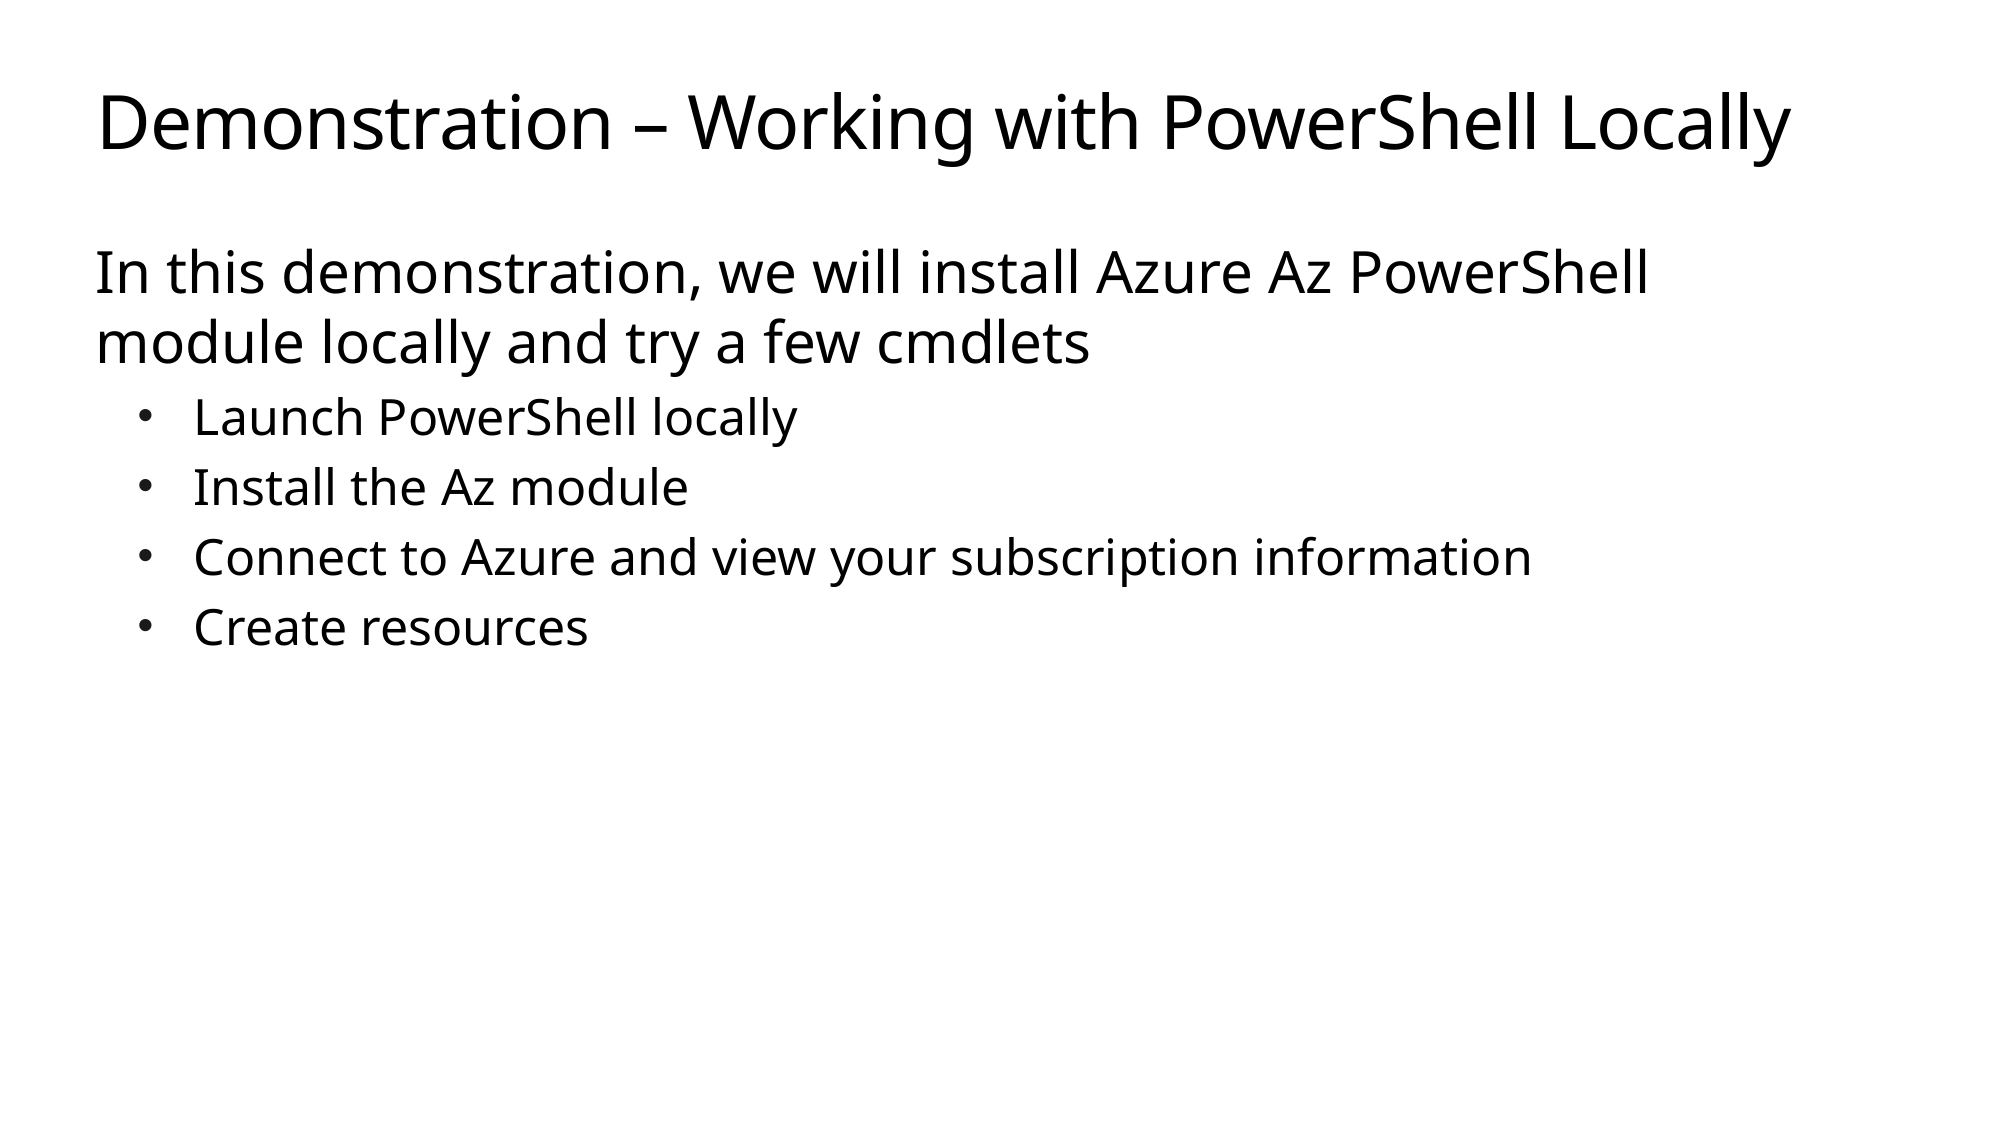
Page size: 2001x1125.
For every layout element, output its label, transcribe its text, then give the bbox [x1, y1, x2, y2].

list In this demonstration, we will install Azure Az PowerShell module locally and try a few cmdlets Launch PowerShell locally Install the Az module Connect to Azure and view your subscription information Create resources [95, 235, 1757, 741]
title Demonstration – Working with PowerShell Locally [96, 75, 1904, 166]
